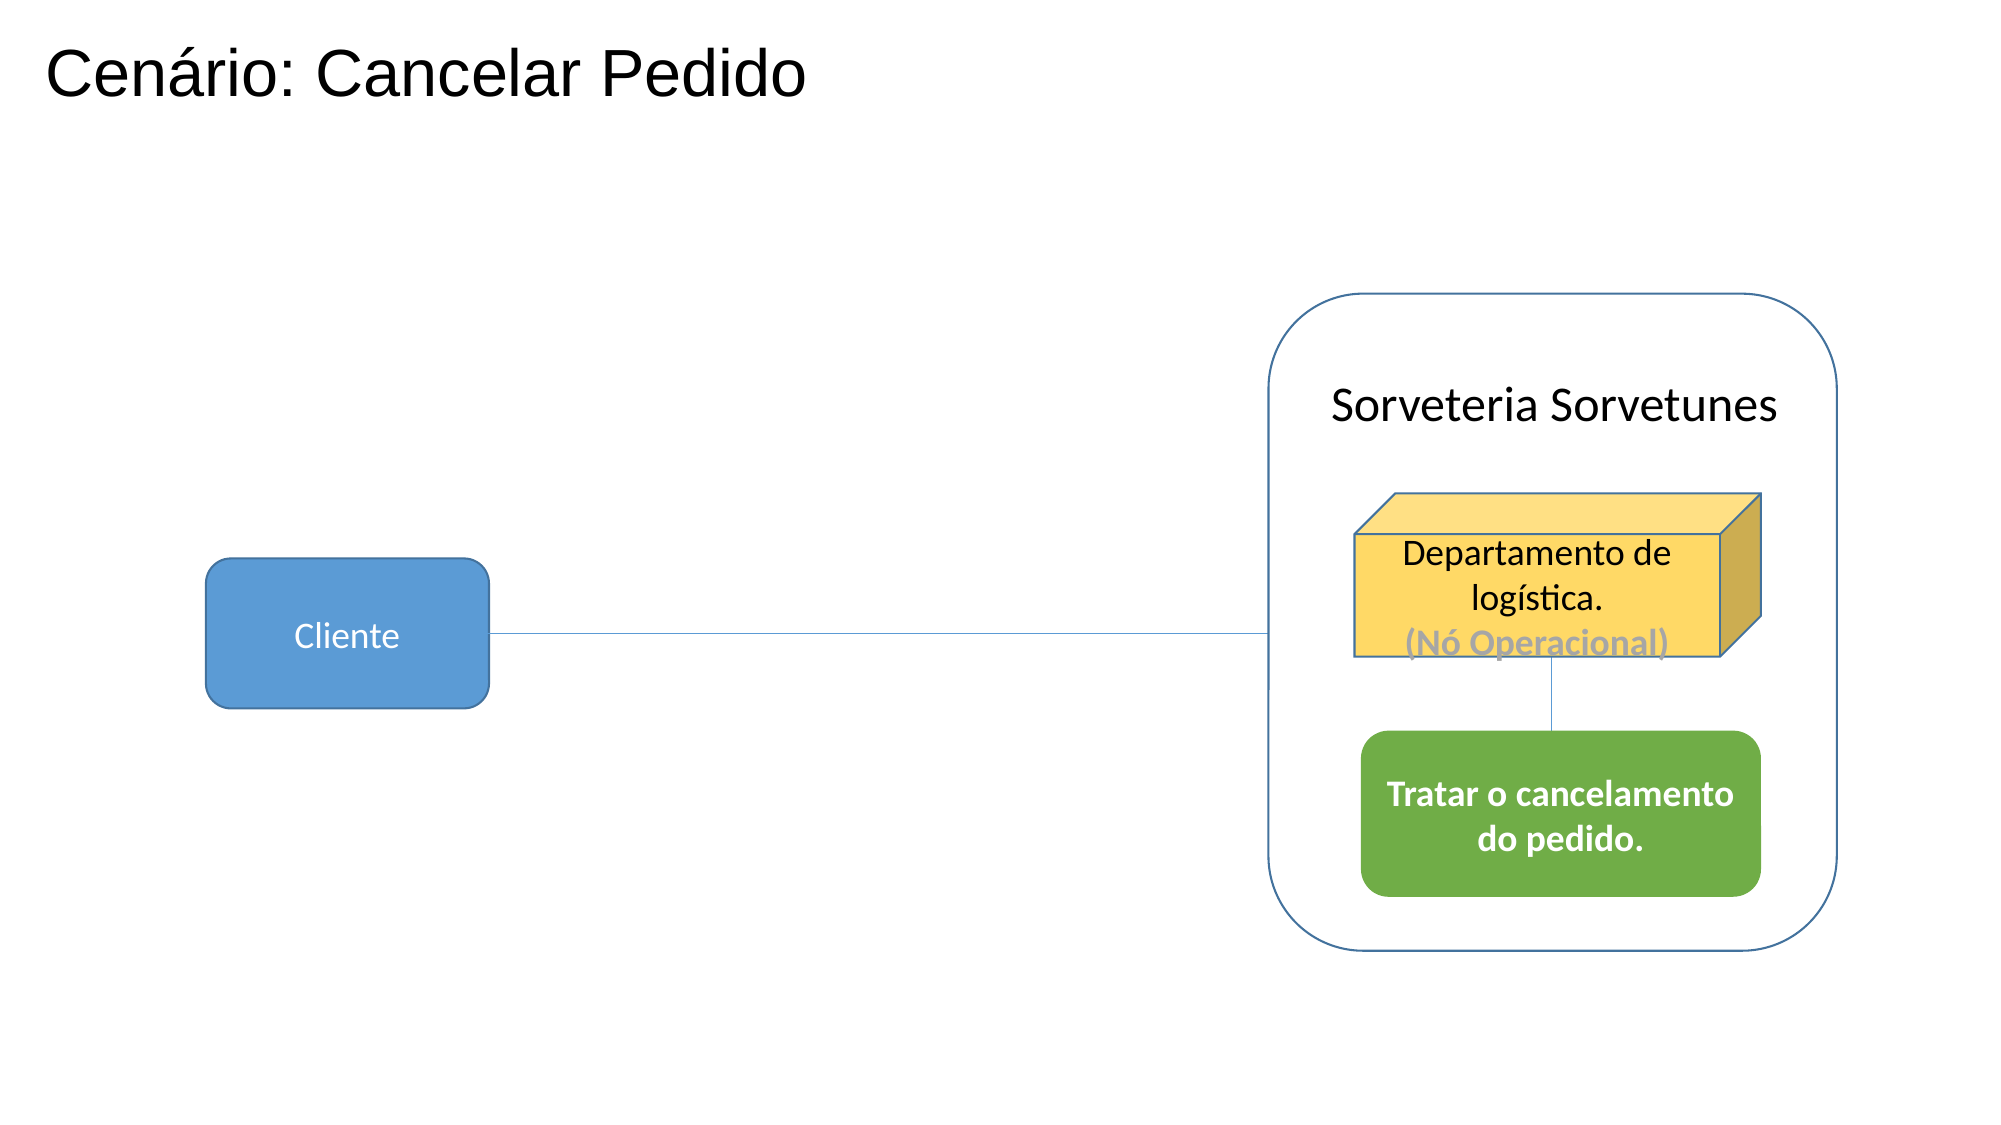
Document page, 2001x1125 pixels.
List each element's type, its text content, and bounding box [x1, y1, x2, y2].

text_box Departamento de logística. (Nó Operacional) [1353, 492, 1762, 658]
text_box [1270, 292, 1835, 363]
text_box Sorveteria Sorvetunes [1268, 363, 1840, 439]
text_box [1267, 378, 1838, 952]
text_box Cliente [204, 557, 491, 710]
text_box Cenário: Cancelar Pedido [30, 22, 1052, 117]
text_box Tratar o cancelamento do pedido. [1360, 730, 1762, 897]
